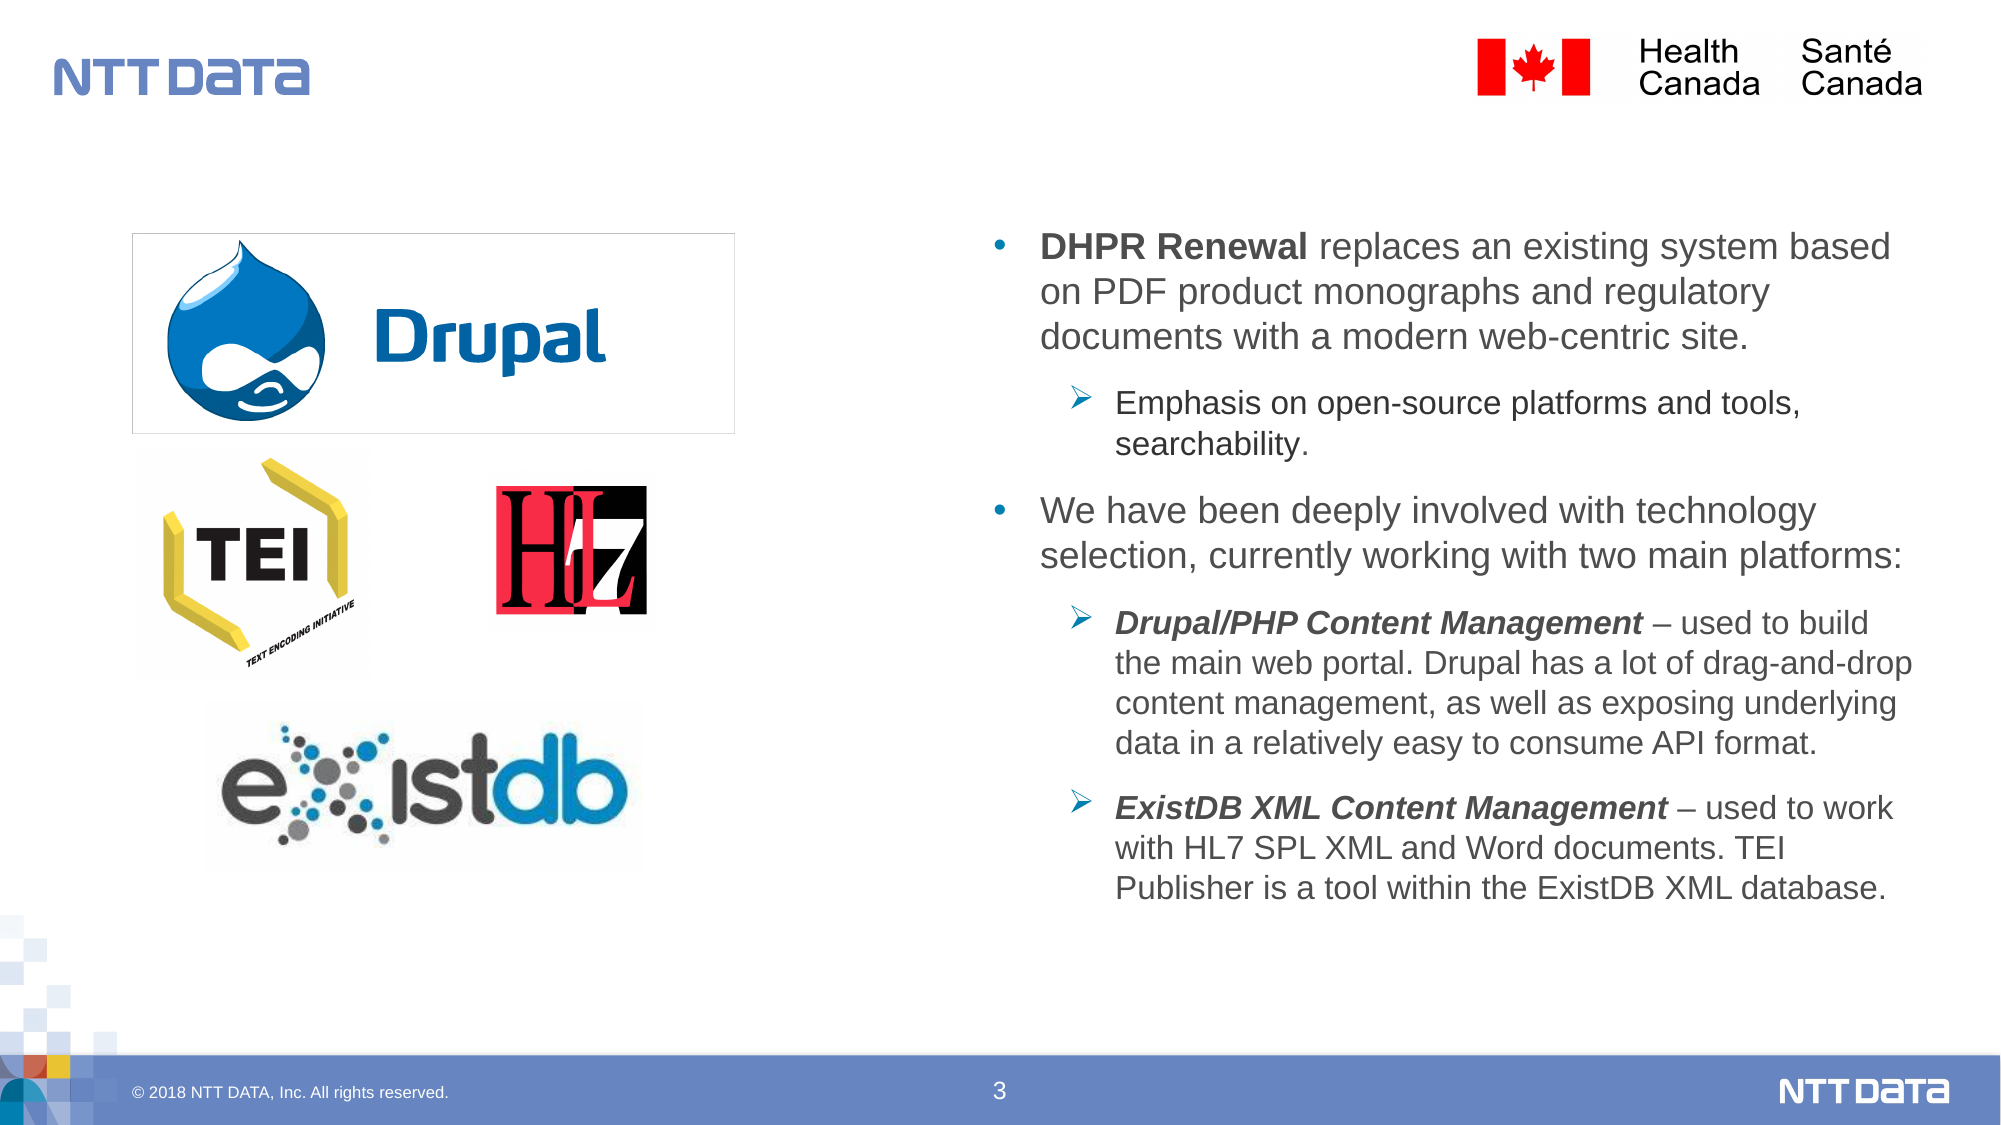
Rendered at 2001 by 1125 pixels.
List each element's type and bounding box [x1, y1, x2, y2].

text_box [78, 221, 1919, 939]
picture [0, 915, 117, 1125]
picture [1767, 1066, 1962, 1116]
picture [206, 701, 643, 875]
picture [1466, 29, 1935, 109]
picture [489, 468, 654, 633]
text_box [54, 58, 310, 96]
picture [132, 233, 735, 434]
picture [138, 445, 373, 680]
